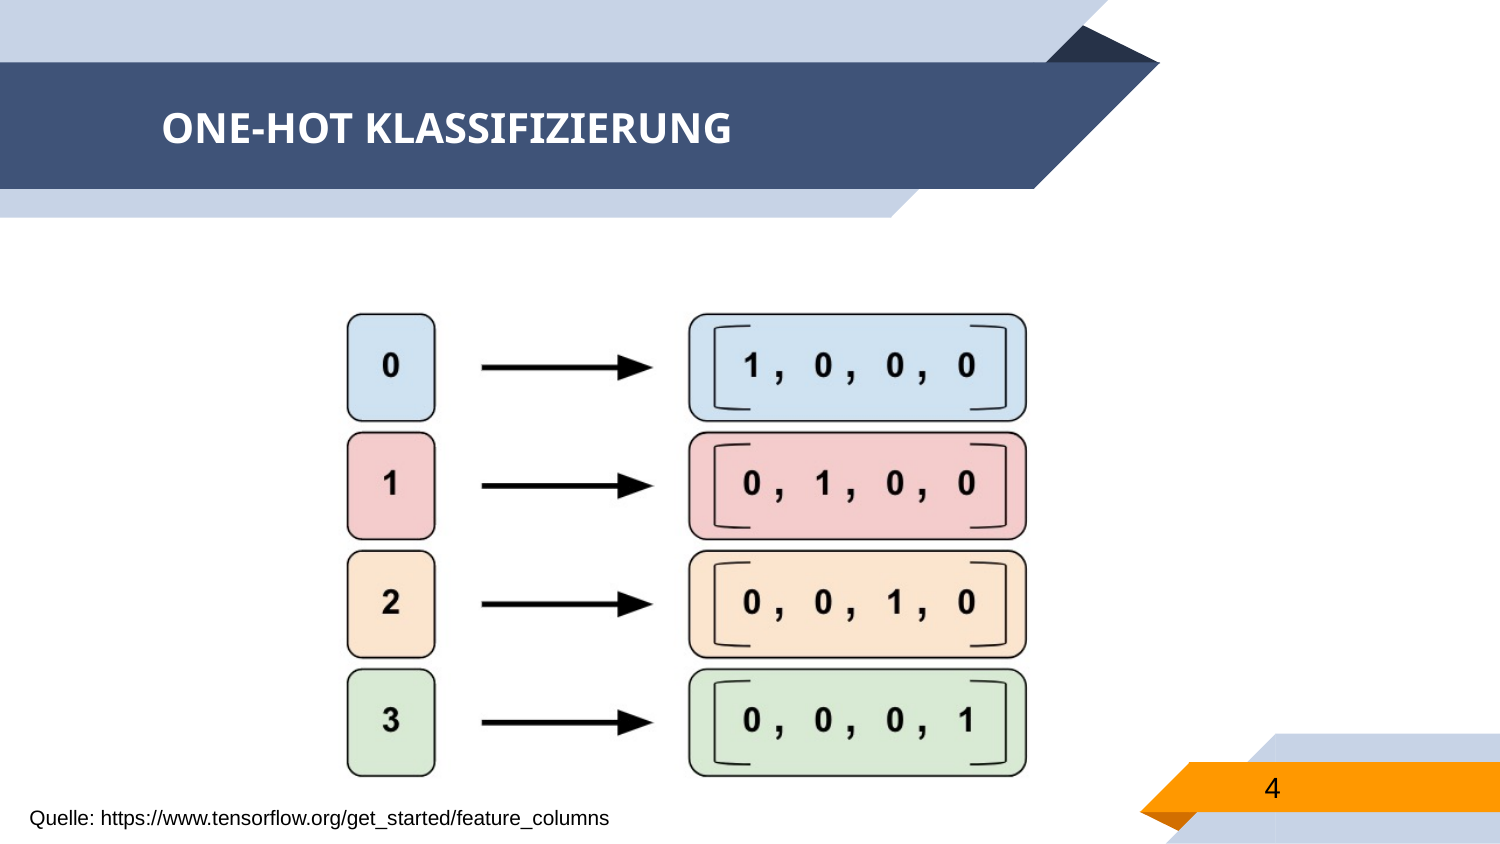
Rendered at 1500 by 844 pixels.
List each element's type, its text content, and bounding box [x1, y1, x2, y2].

picture [320, 293, 1055, 788]
slide_number 4 [1249, 760, 1494, 813]
text_box Quelle: https://www.tensorflow.org/get_started/feature_columns [14, 797, 778, 838]
title ONE-HOT KLASSIFIZIERUNG [133, 64, 1035, 190]
